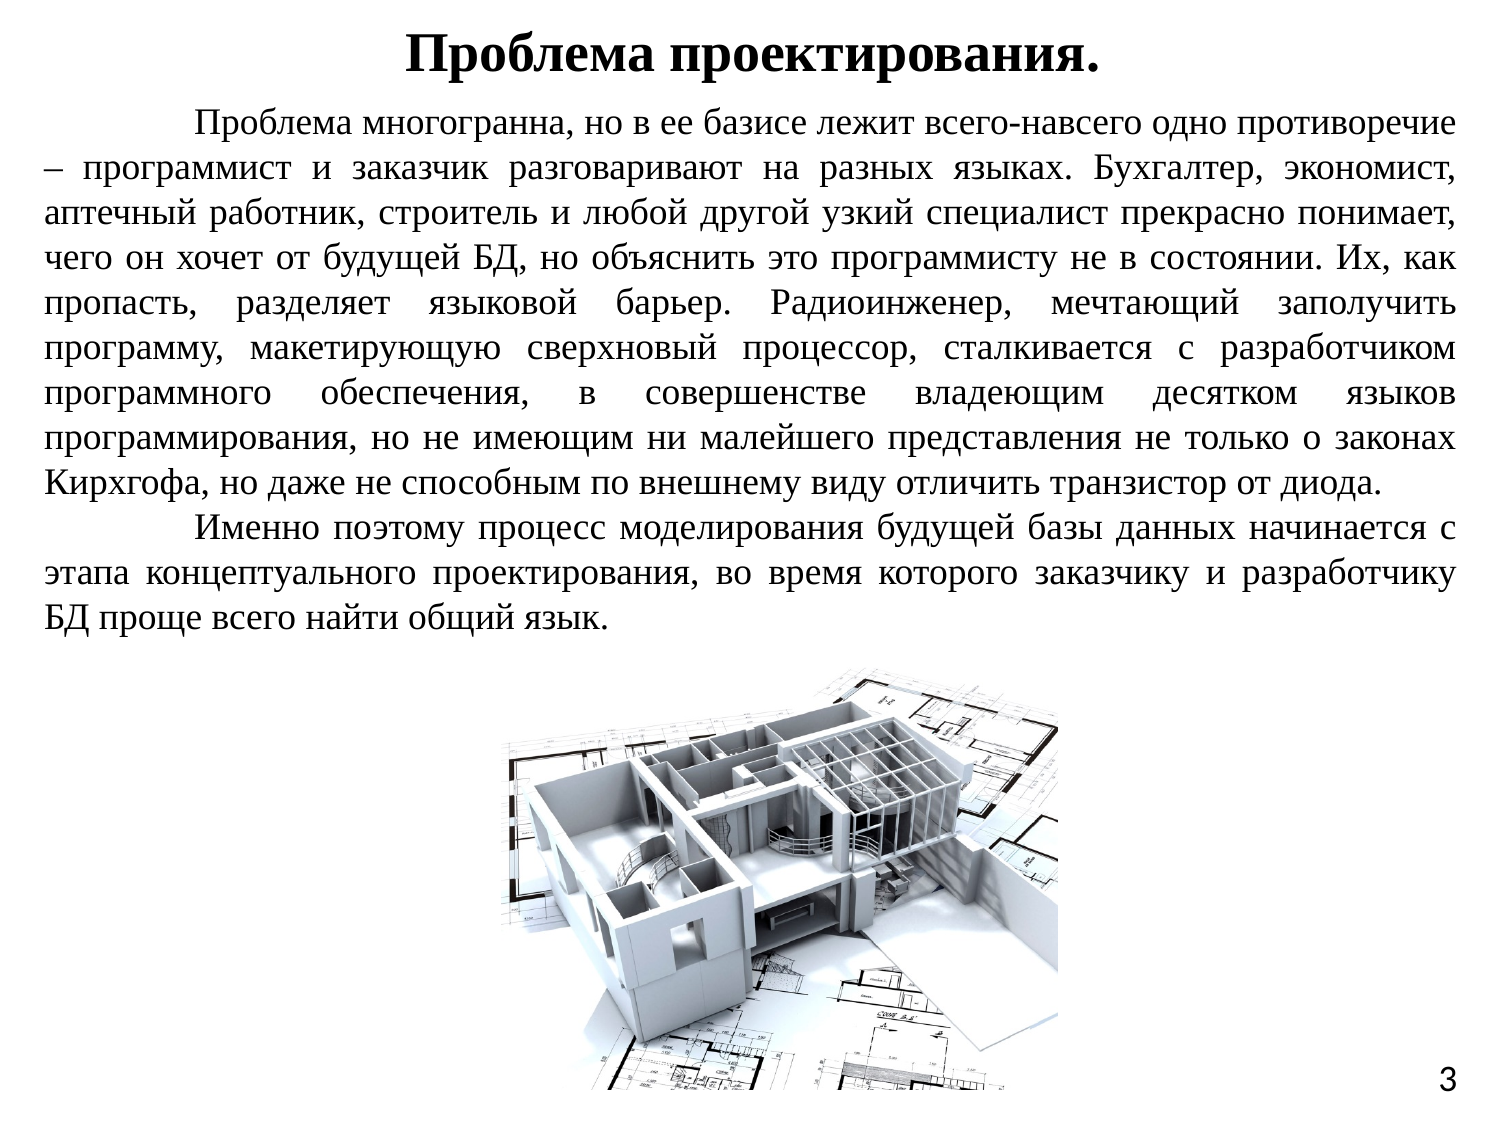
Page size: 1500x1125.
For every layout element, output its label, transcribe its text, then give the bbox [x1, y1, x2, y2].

text_box Проблема многогранна, но в ее базисе лежит всего-навсего одно противоречие – программист и заказчик разговаривают на разных языках. Бухгалтер, экономист, аптечный работник, строитель и любой другой узкий специалист прекрасно понимает, чего он хочет от будущей БД, но объяснить это программисту не в состоянии. Их, как пропасть, разделяет языковой барьер. Радиоинженер, мечтающий заполучить программу, макетирующую сверхновый процессор, сталкивается с разработчиком программного обеспечения, в совершенстве владеющим десятком языков программирования, но не имеющим ни малейшего представления не только о законах Кирхгофа, но даже не способным по внешнему виду отличить транзистор от диода. Именно поэтому процесс моделирования будущей базы данных начинается с этапа концептуального проектирования, во время которого заказчику и разработчику БД проще всего найти общий язык. [29, 89, 1473, 645]
title Проблема проектирования. [32, 7, 1473, 89]
picture [501, 644, 1058, 1090]
text_box 3 [1423, 1046, 1473, 1107]
